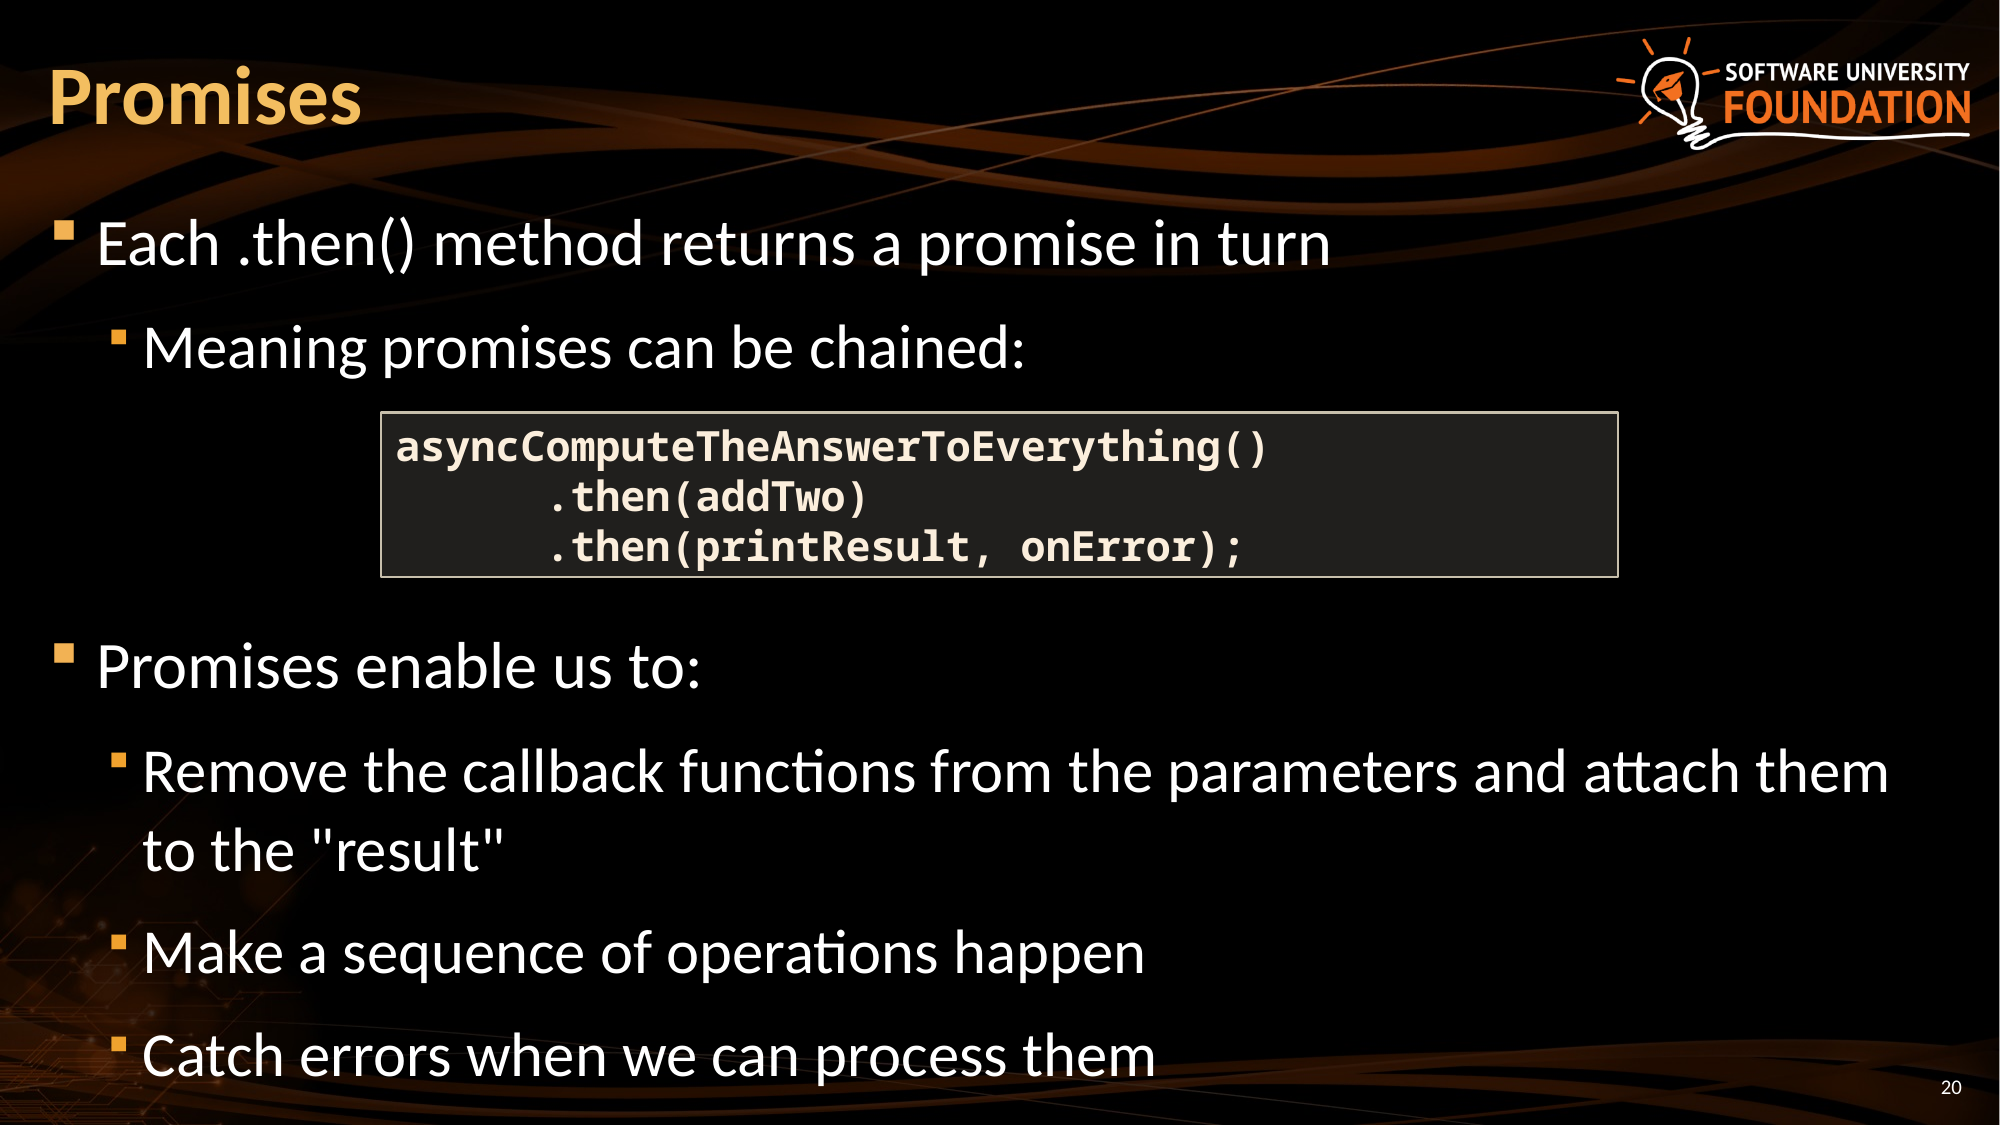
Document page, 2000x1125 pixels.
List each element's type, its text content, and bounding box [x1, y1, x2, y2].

text_box asyncComputeTheAnswerToEverything() .then(addTwo) .then(printResult, onError); [380, 412, 1619, 578]
picture [0, 0, 2000, 1125]
list Each .then() method returns a promise in turn Meaning promises can be chained: Promises enable us to: Remove the callback functions from the parameters and attach them to the "result" Make a sequence of operations happen Catch errors when we can process them [31, 188, 1968, 1103]
title Promises [30, 6, 1602, 189]
